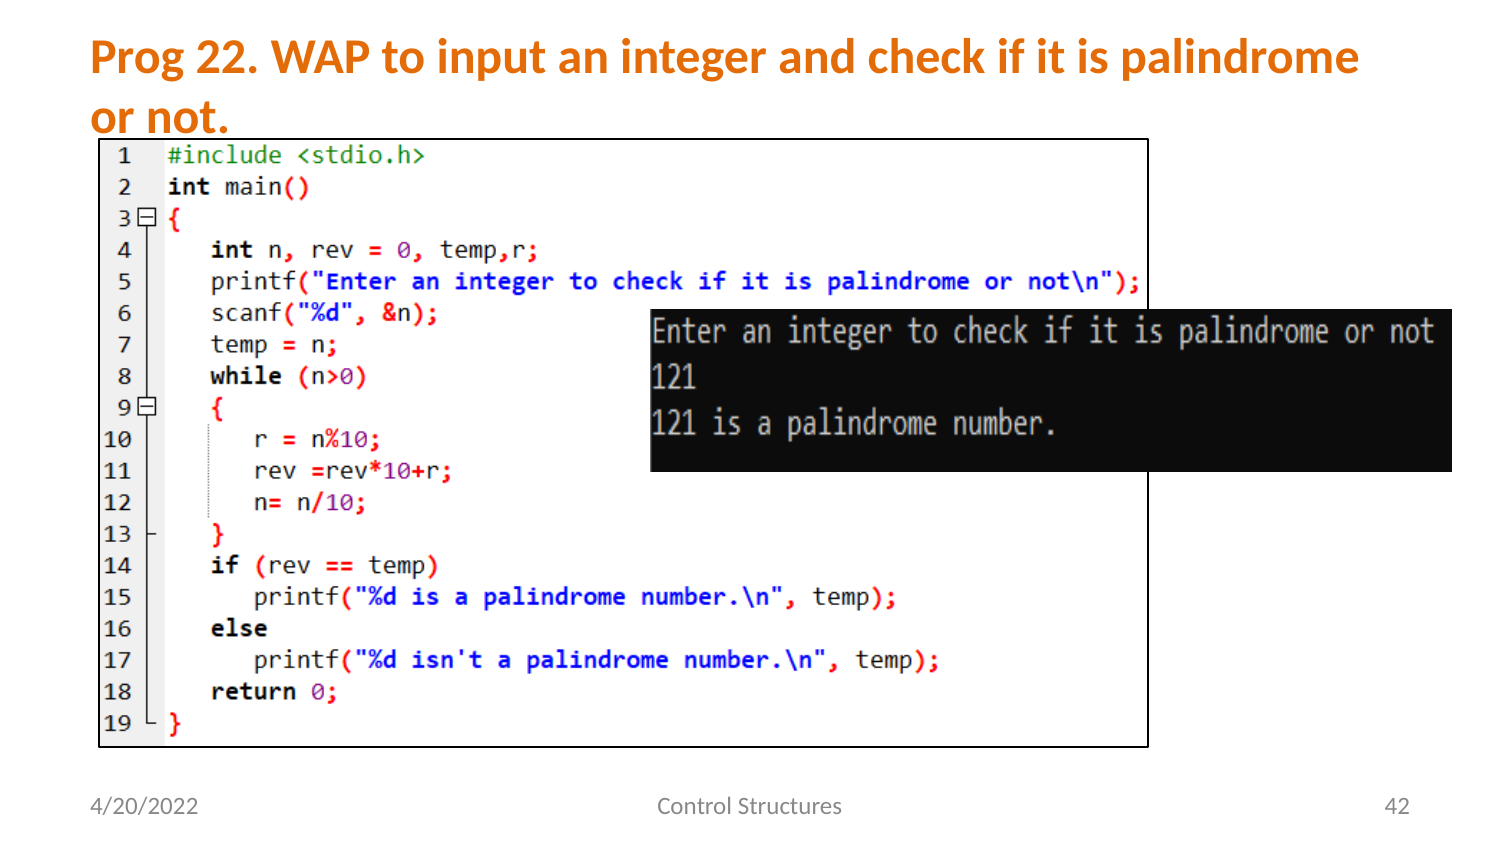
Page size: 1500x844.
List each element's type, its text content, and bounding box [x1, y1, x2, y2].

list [99, 139, 1148, 747]
footer Control Structures [512, 782, 988, 827]
slide_number ‹#› [1074, 782, 1425, 827]
title Prog 22. WAP to input an integer and check if it is palindrome or not. [75, 33, 1425, 135]
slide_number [75, 782, 425, 827]
picture [649, 309, 1452, 473]
